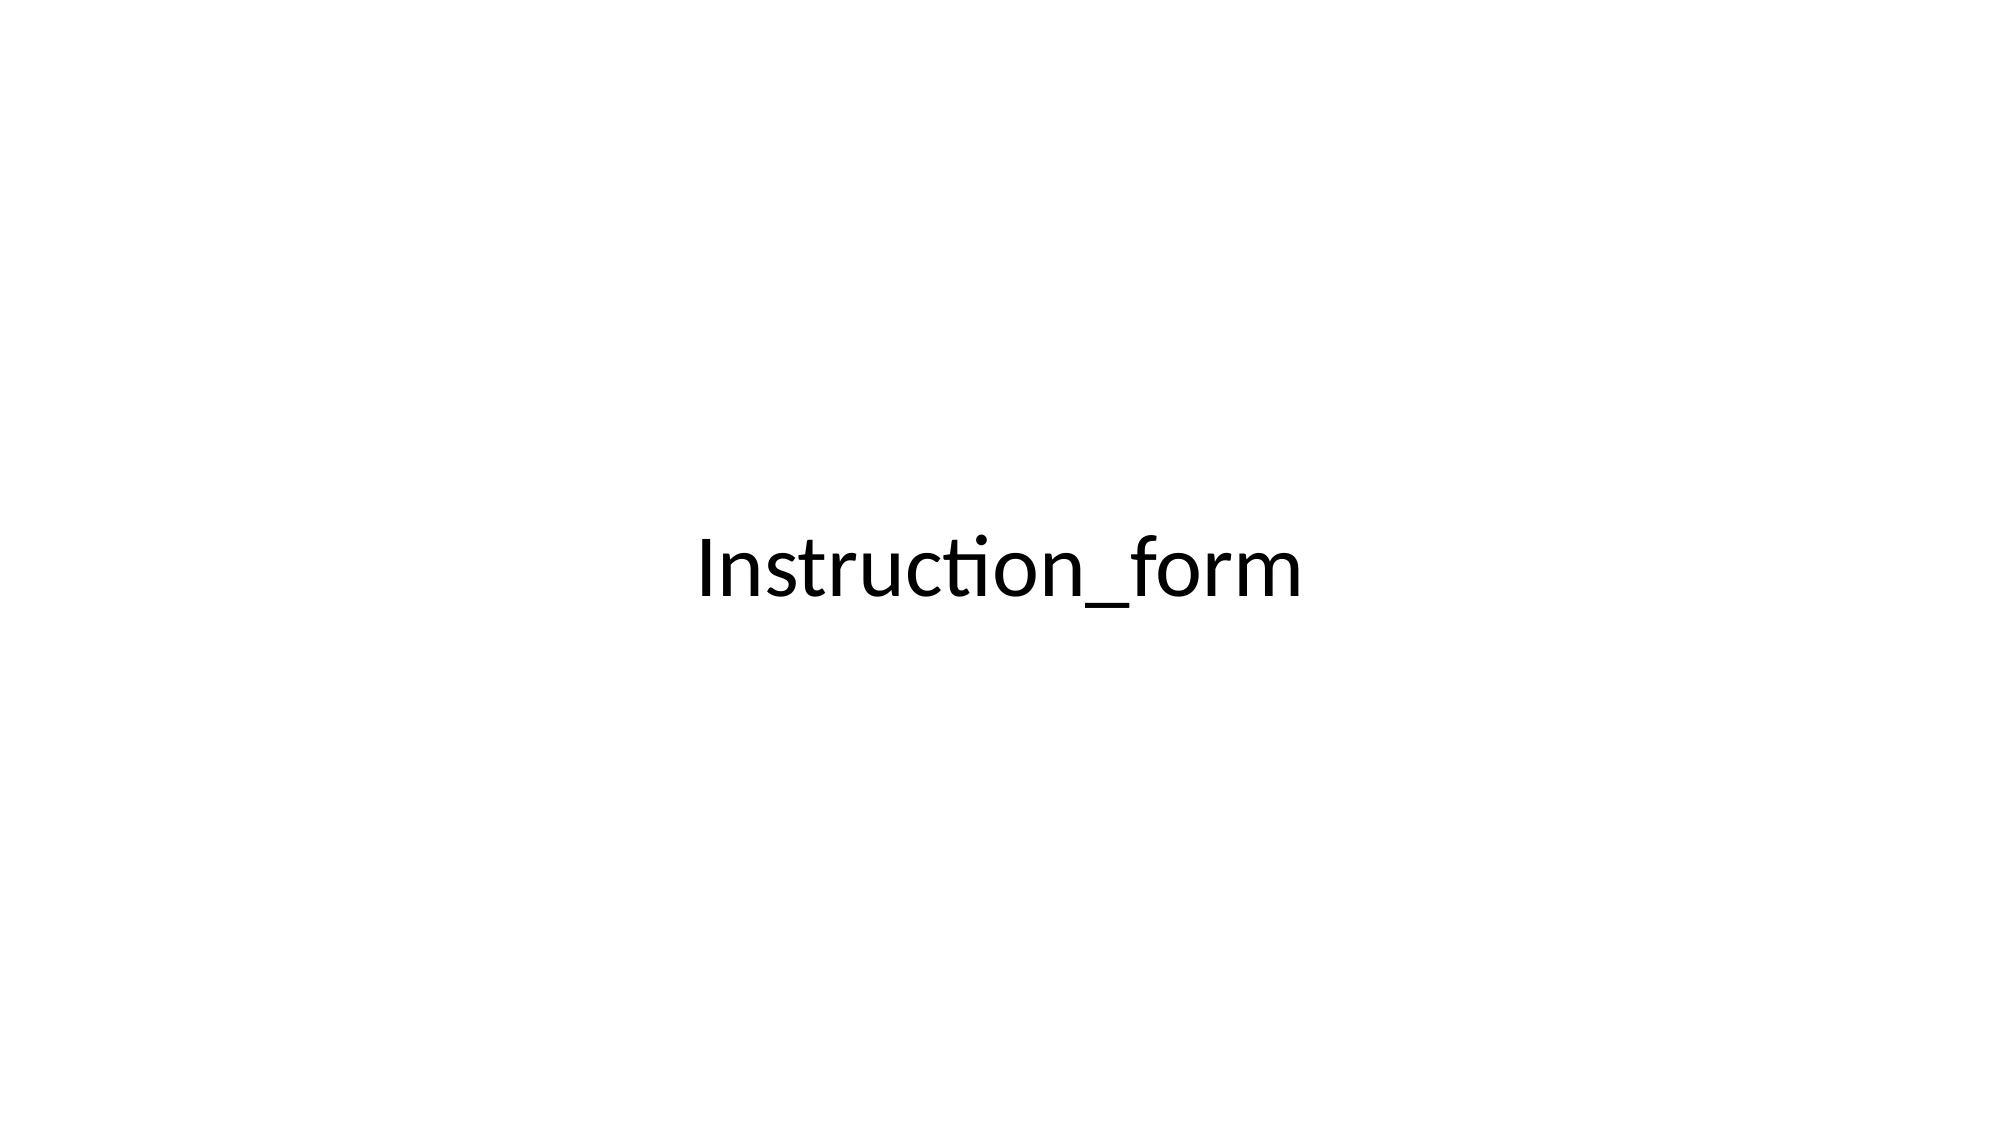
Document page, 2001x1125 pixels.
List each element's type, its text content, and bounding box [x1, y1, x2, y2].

text_box Instruction_form [627, 500, 1373, 622]
